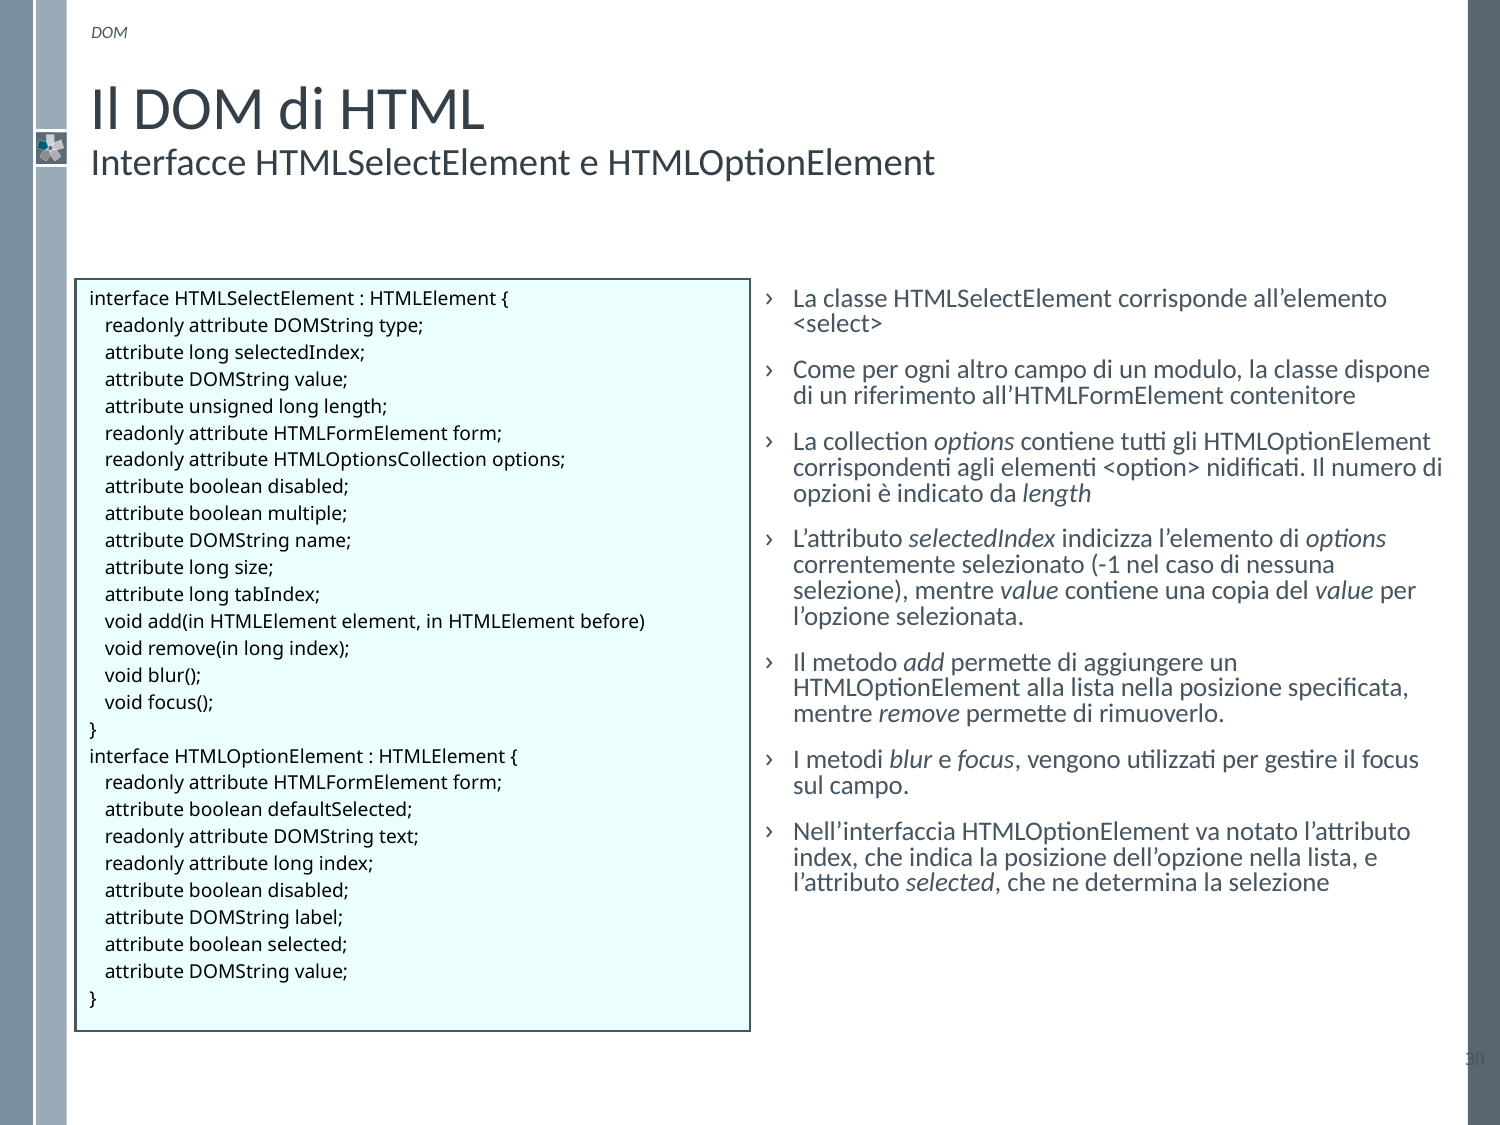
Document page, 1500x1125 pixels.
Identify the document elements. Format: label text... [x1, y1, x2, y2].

text_box interface HTMLSelectElement : HTMLElement { readonly attribute DOMString type; attribute long selectedIndex; attribute DOMString value; attribute unsigned long length; readonly attribute HTMLFormElement form; readonly attribute HTMLOptionsCollection options; attribute boolean disabled; attribute boolean multiple; attribute DOMString name; attribute long size; attribute long tabIndex; void add(in HTMLElement element, in HTMLElement before) void remove(in long index); void blur(); void focus(); } interface HTMLOptionElement : HTMLElement { readonly attribute HTMLFormElement form; attribute boolean defaultSelected; readonly attribute DOMString text; readonly attribute long index; attribute boolean disabled; attribute DOMString label; attribute boolean selected; attribute DOMString value; } [75, 279, 750, 1032]
footer DOM [76, 8, 566, 55]
list La classe HTMLSelectElement corrisponde all’elemento <select> Come per ogni altro campo di un modulo, la classe dispone di un riferimento all’HTMLFormElement contenitore La collection options contiene tutti gli HTMLOptionElement corrispondenti agli elementi <option> nidificati. Il numero di opzioni è indicato da length L’attributo selectedIndex indicizza l’elemento di options correntemente selezionato (-1 nel caso di nessuna selezione), mentre value contiene una copia del value per l’opzione selezionata. Il metodo add permette di aggiungere un HTMLOptionElement alla lista nella posizione specificata, mentre remove permette di rimuoverlo. I metodi blur e focus, vengono utilizzati per gestire il focus sul campo. Nell’interfaccia HTMLOptionElement va notato l’attributo index, che indica la posizione dell’opzione nella lista, e l’attributo selected, che ne determina la selezione [750, 279, 1471, 1030]
title Il DOM di HTML Interfacce HTMLSelectElement e HTMLOptionElement [75, 68, 1459, 233]
slide_number 30 [1336, 1042, 1500, 1077]
picture [37, 134, 64, 161]
